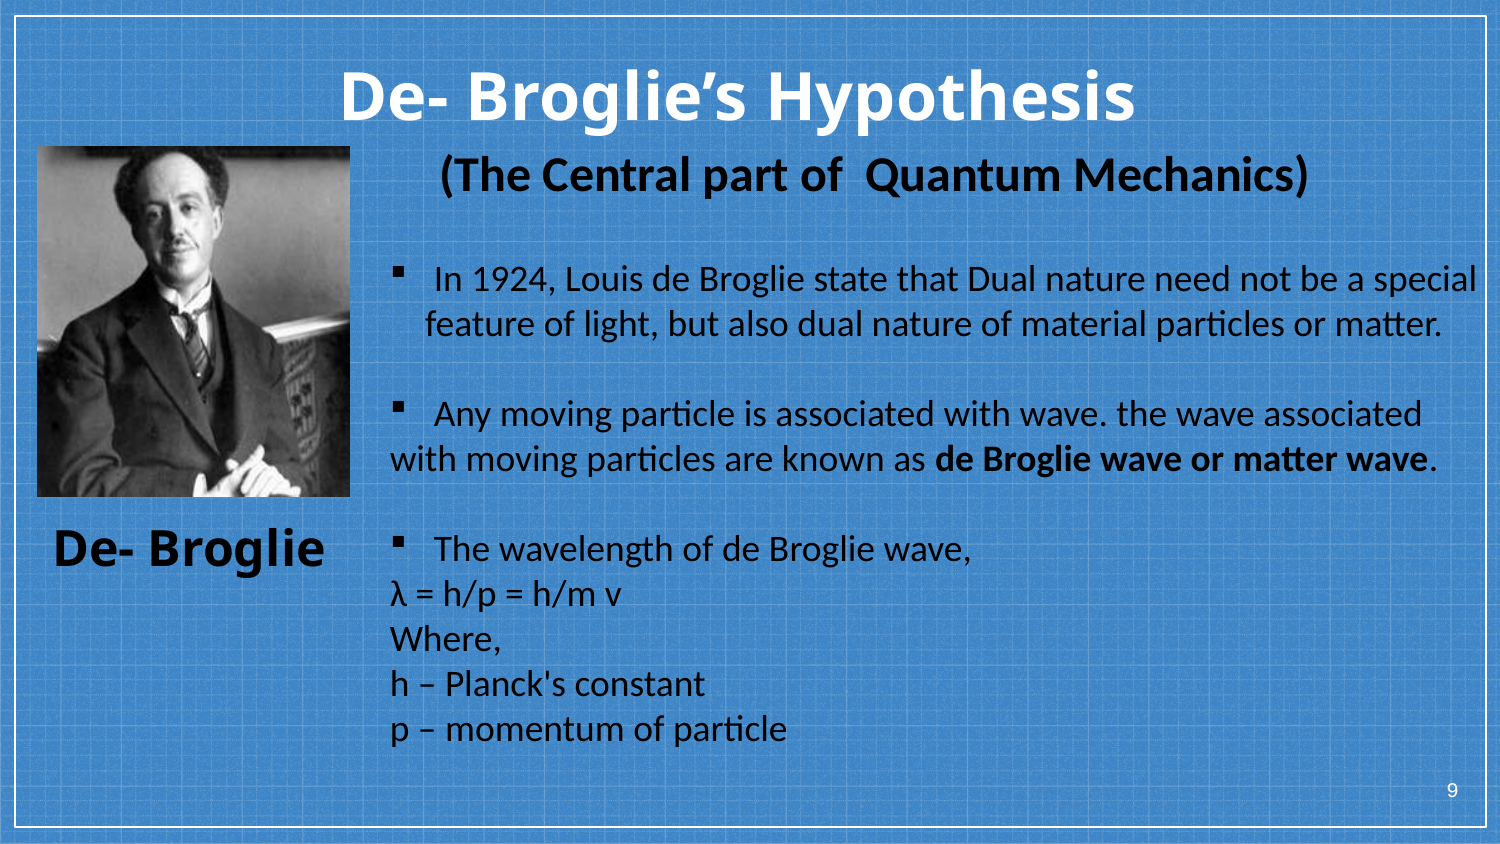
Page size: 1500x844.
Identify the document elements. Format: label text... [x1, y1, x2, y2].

text_box De- Broglie [37, 509, 375, 584]
text_box De- Broglie’s Hypothesis [262, 46, 1213, 142]
picture [0, 0, 1500, 844]
picture [16, 17, 1485, 826]
text_box In 1924, Louis de Broglie state that Dual nature need not be a special feature of light, but also dual nature of material particles or matter. Any moving particle is associated with wave. the wave associated with moving particles are known as de Broglie wave or matter wave. The wavelength of de Broglie wave, λ = h/p = h/m v Where, h – Planck's constant p – momentum of particle [375, 246, 1500, 844]
text_box (The Central part of Quantum Mechanics) [349, 134, 1400, 209]
